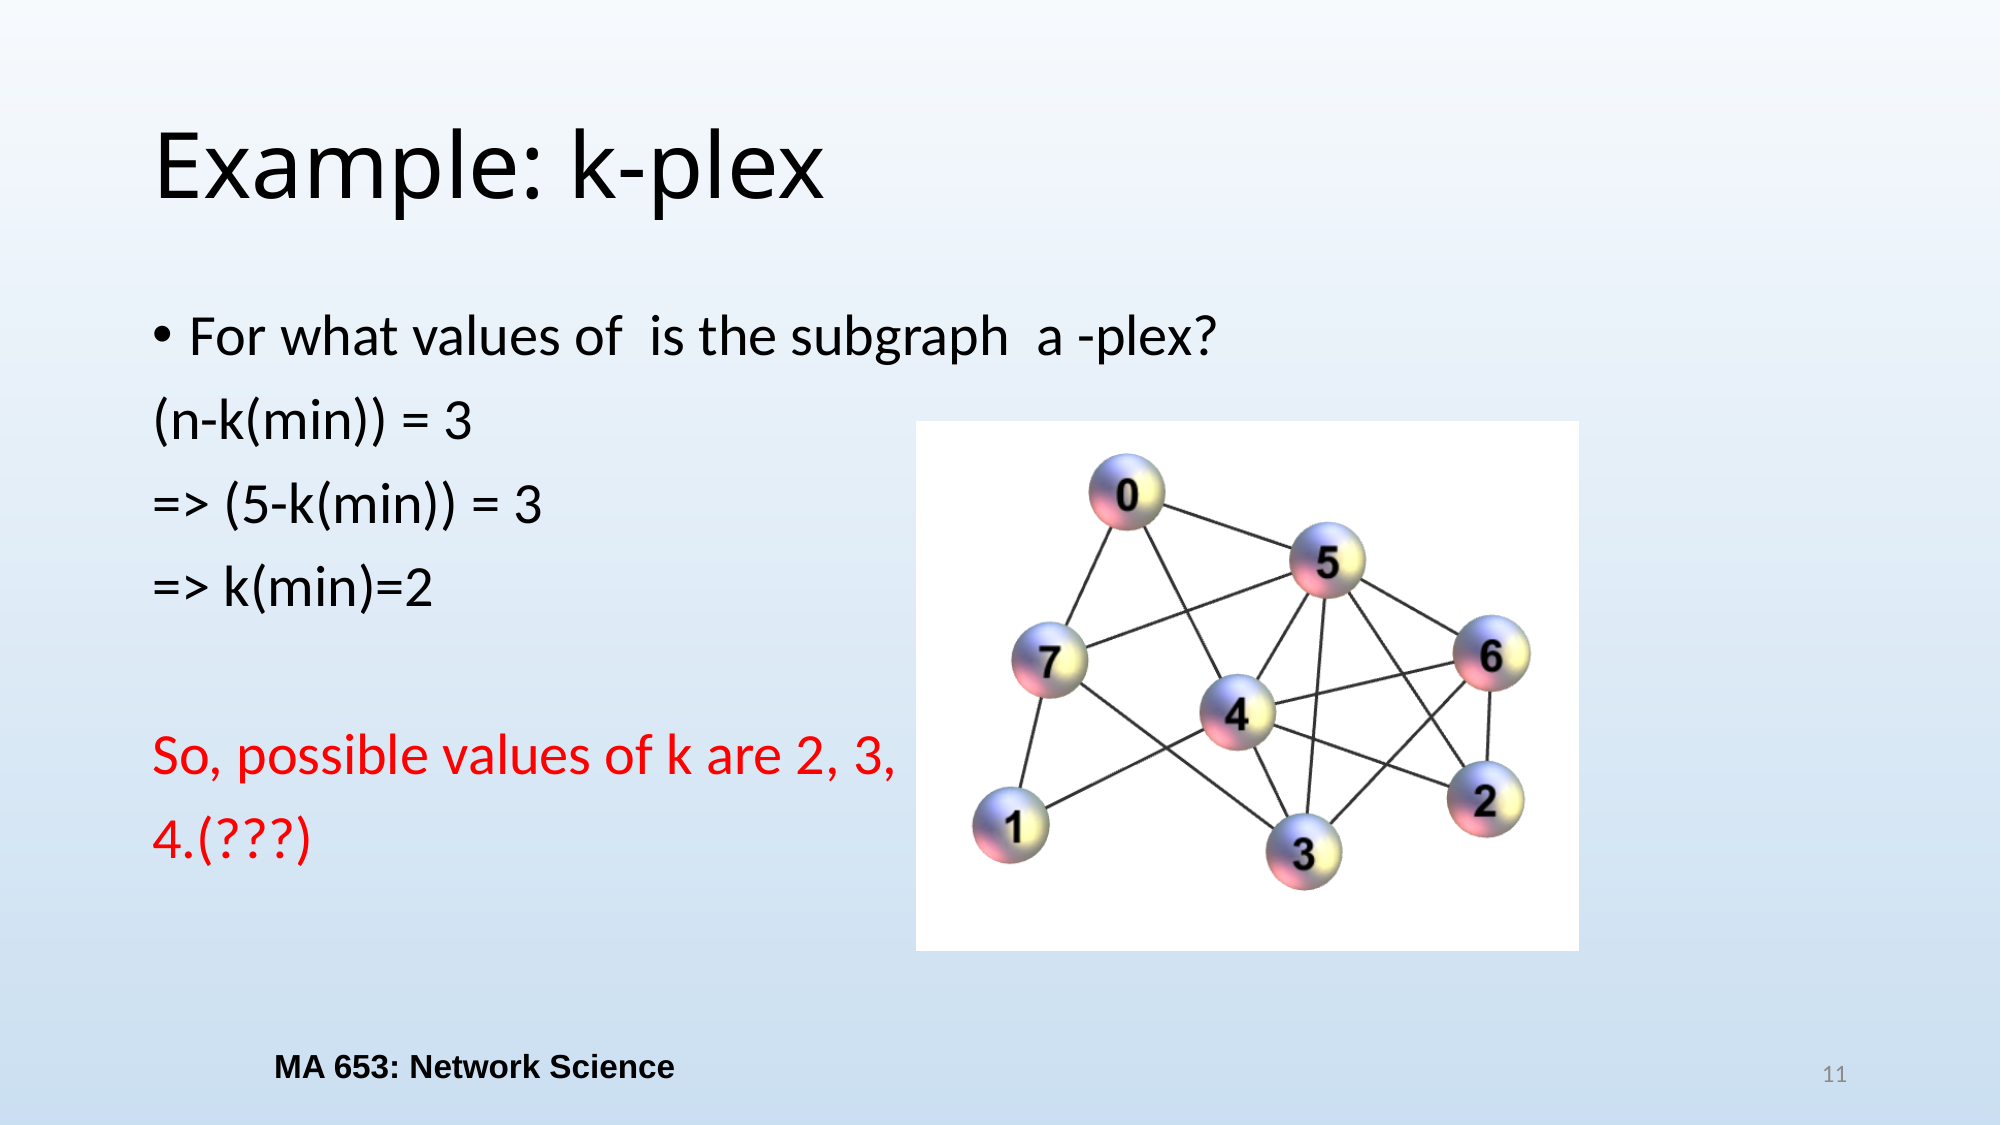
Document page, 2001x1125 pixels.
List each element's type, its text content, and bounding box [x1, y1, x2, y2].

title Example: k-plex [137, 59, 1863, 278]
footer MA 653: Network Science [137, 1035, 813, 1096]
picture [916, 421, 1579, 951]
slide_number 11 [1412, 1042, 1863, 1103]
